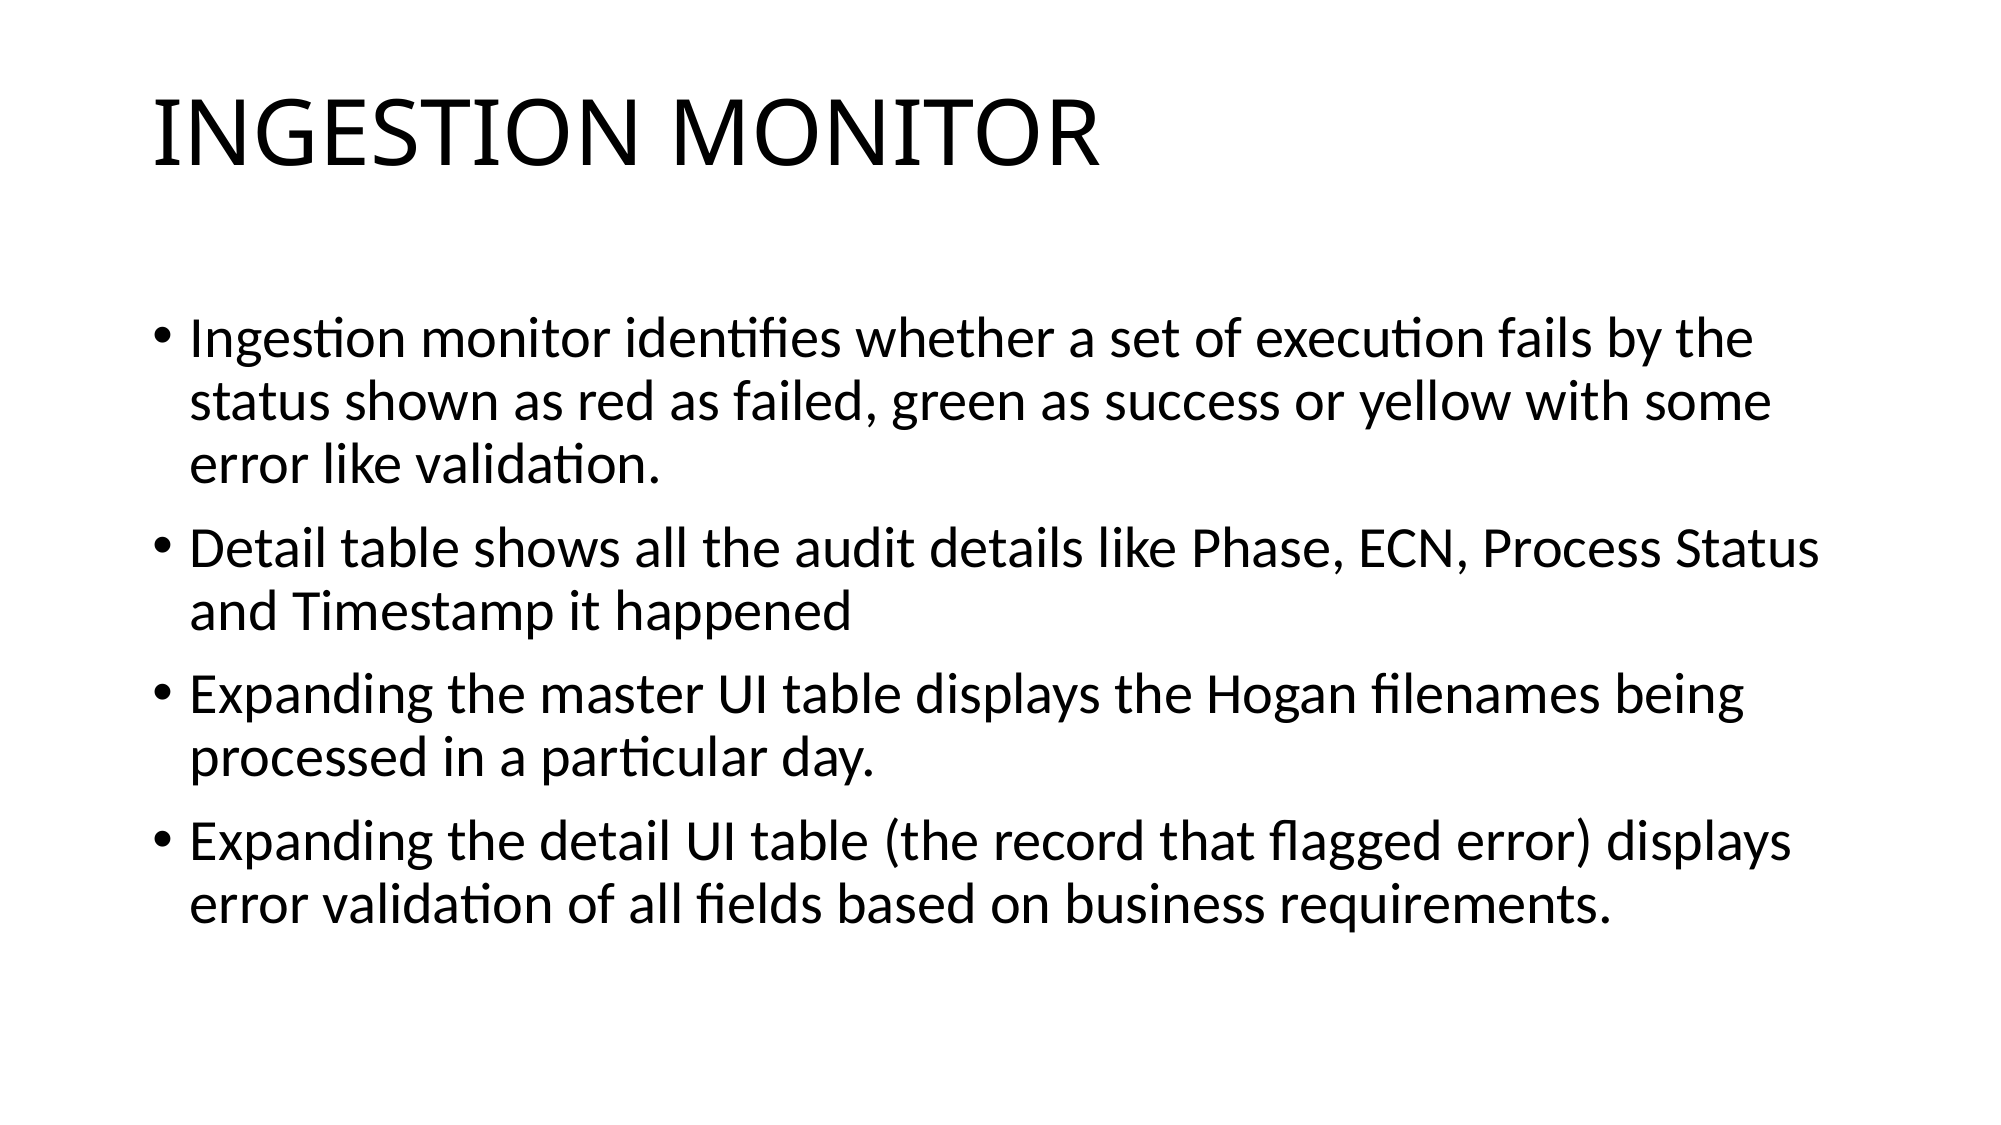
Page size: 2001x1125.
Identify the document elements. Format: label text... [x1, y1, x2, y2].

list Ingestion monitor identifies whether a set of execution fails by the status shown as red as failed, green as success or yellow with some error like validation. Detail table shows all the audit details like Phase, ECN, Process Status and Timestamp it happened Expanding the master UI table displays the Hogan filenames being processed in a particular day. Expanding the detail UI table (the record that flagged error) displays error validation of all fields based on business requirements. [137, 299, 1863, 1014]
title INGESTION MONITOR [137, 59, 1770, 212]
